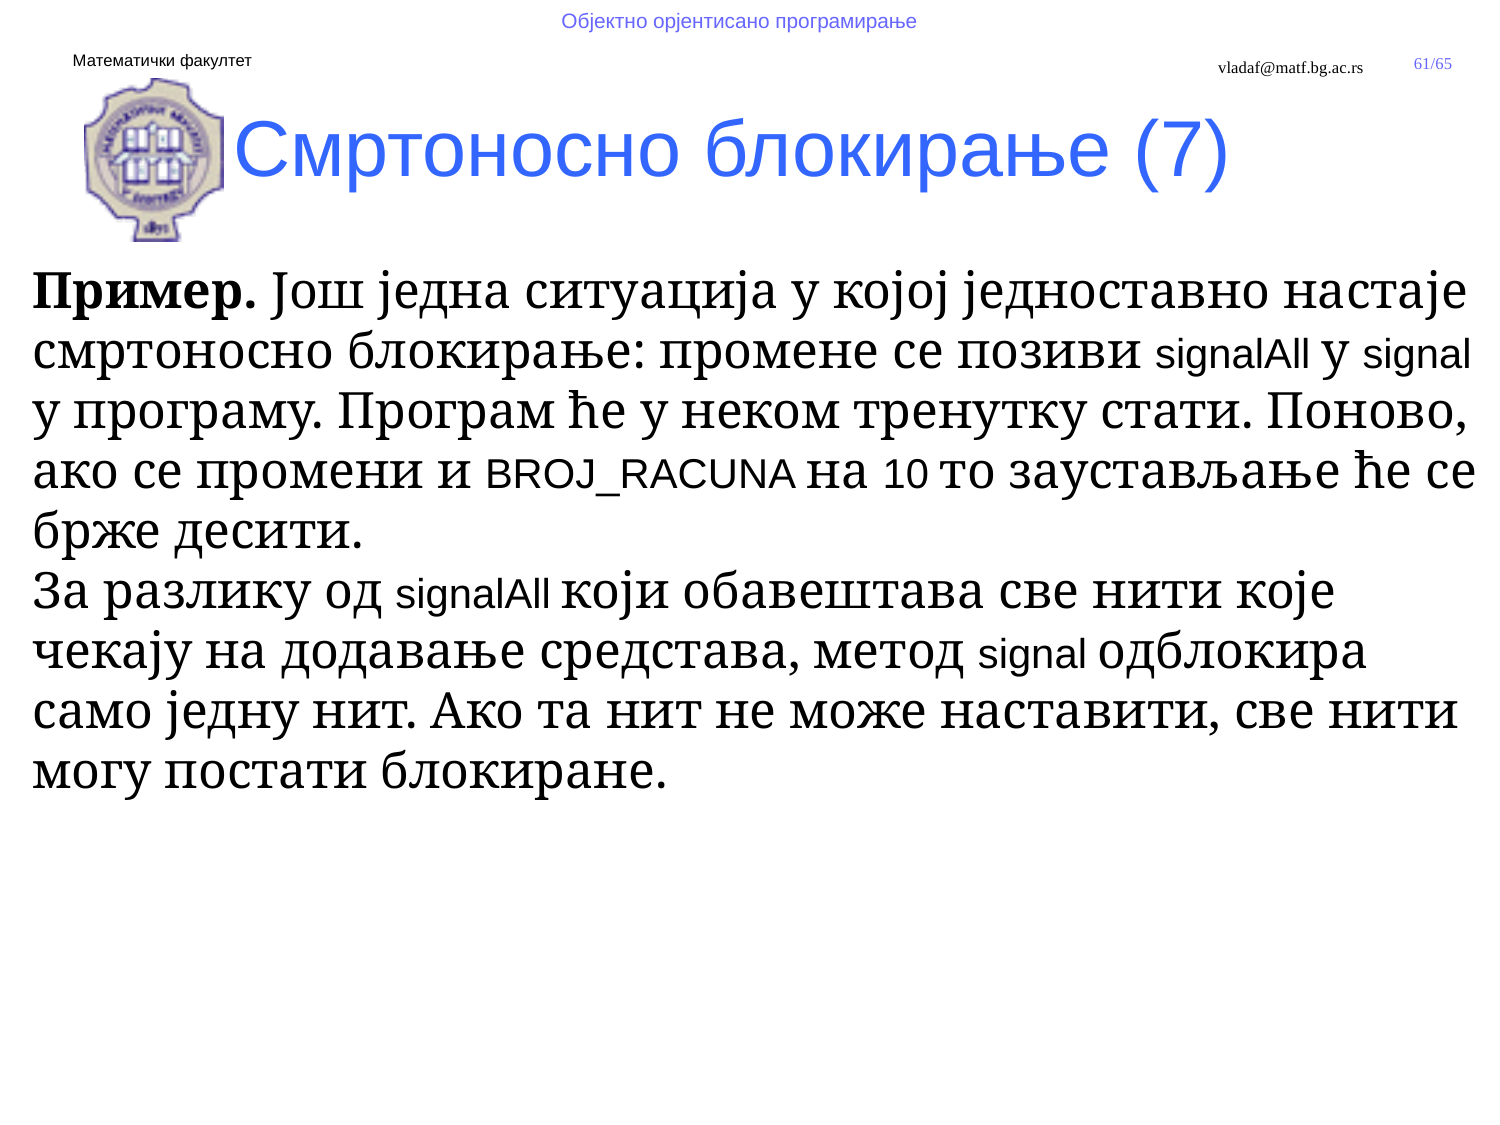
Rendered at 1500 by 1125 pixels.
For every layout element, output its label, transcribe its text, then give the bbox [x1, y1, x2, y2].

picture [84, 78, 224, 242]
text_box Смртоносно блокирање (7) [218, 69, 1500, 220]
text_box Пример. Још једна ситуација у којој једноставно настаје смртоносно блокирање: промене се позиви signalAll у signal у програму. Програм ће у неком тренутку стати. Поново, ако се промени и BROJ_RACUNA на 10 то заустављање ће се брже десити. За разлику од signalAll који обавештава све нити које чекају на додавање средстава, метод signal одблокира само једну нит. Ако та нит не може наставити, све нити могу постати блокиране. [17, 251, 1500, 806]
